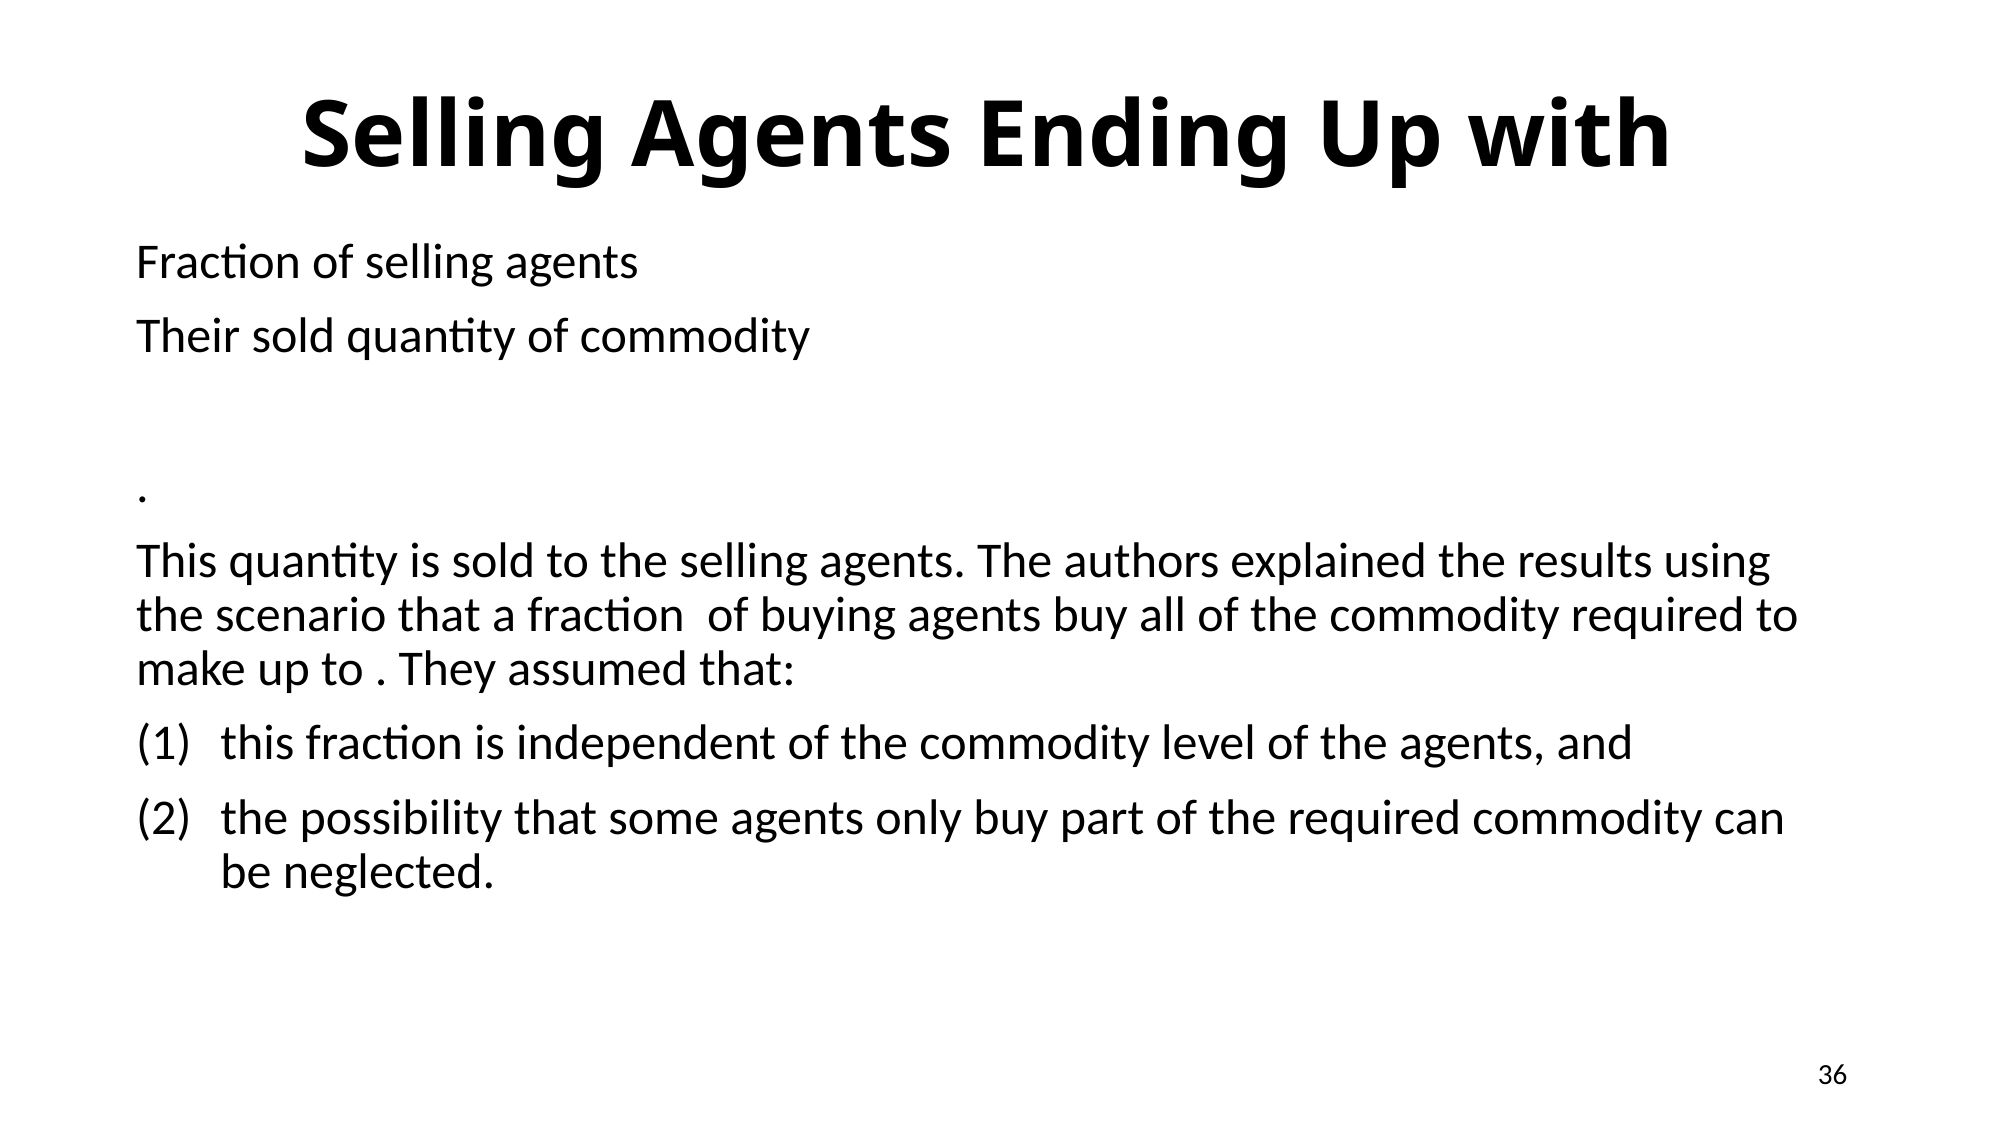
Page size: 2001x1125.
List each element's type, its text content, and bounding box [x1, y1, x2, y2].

slide_number 36 [1412, 1042, 1863, 1103]
